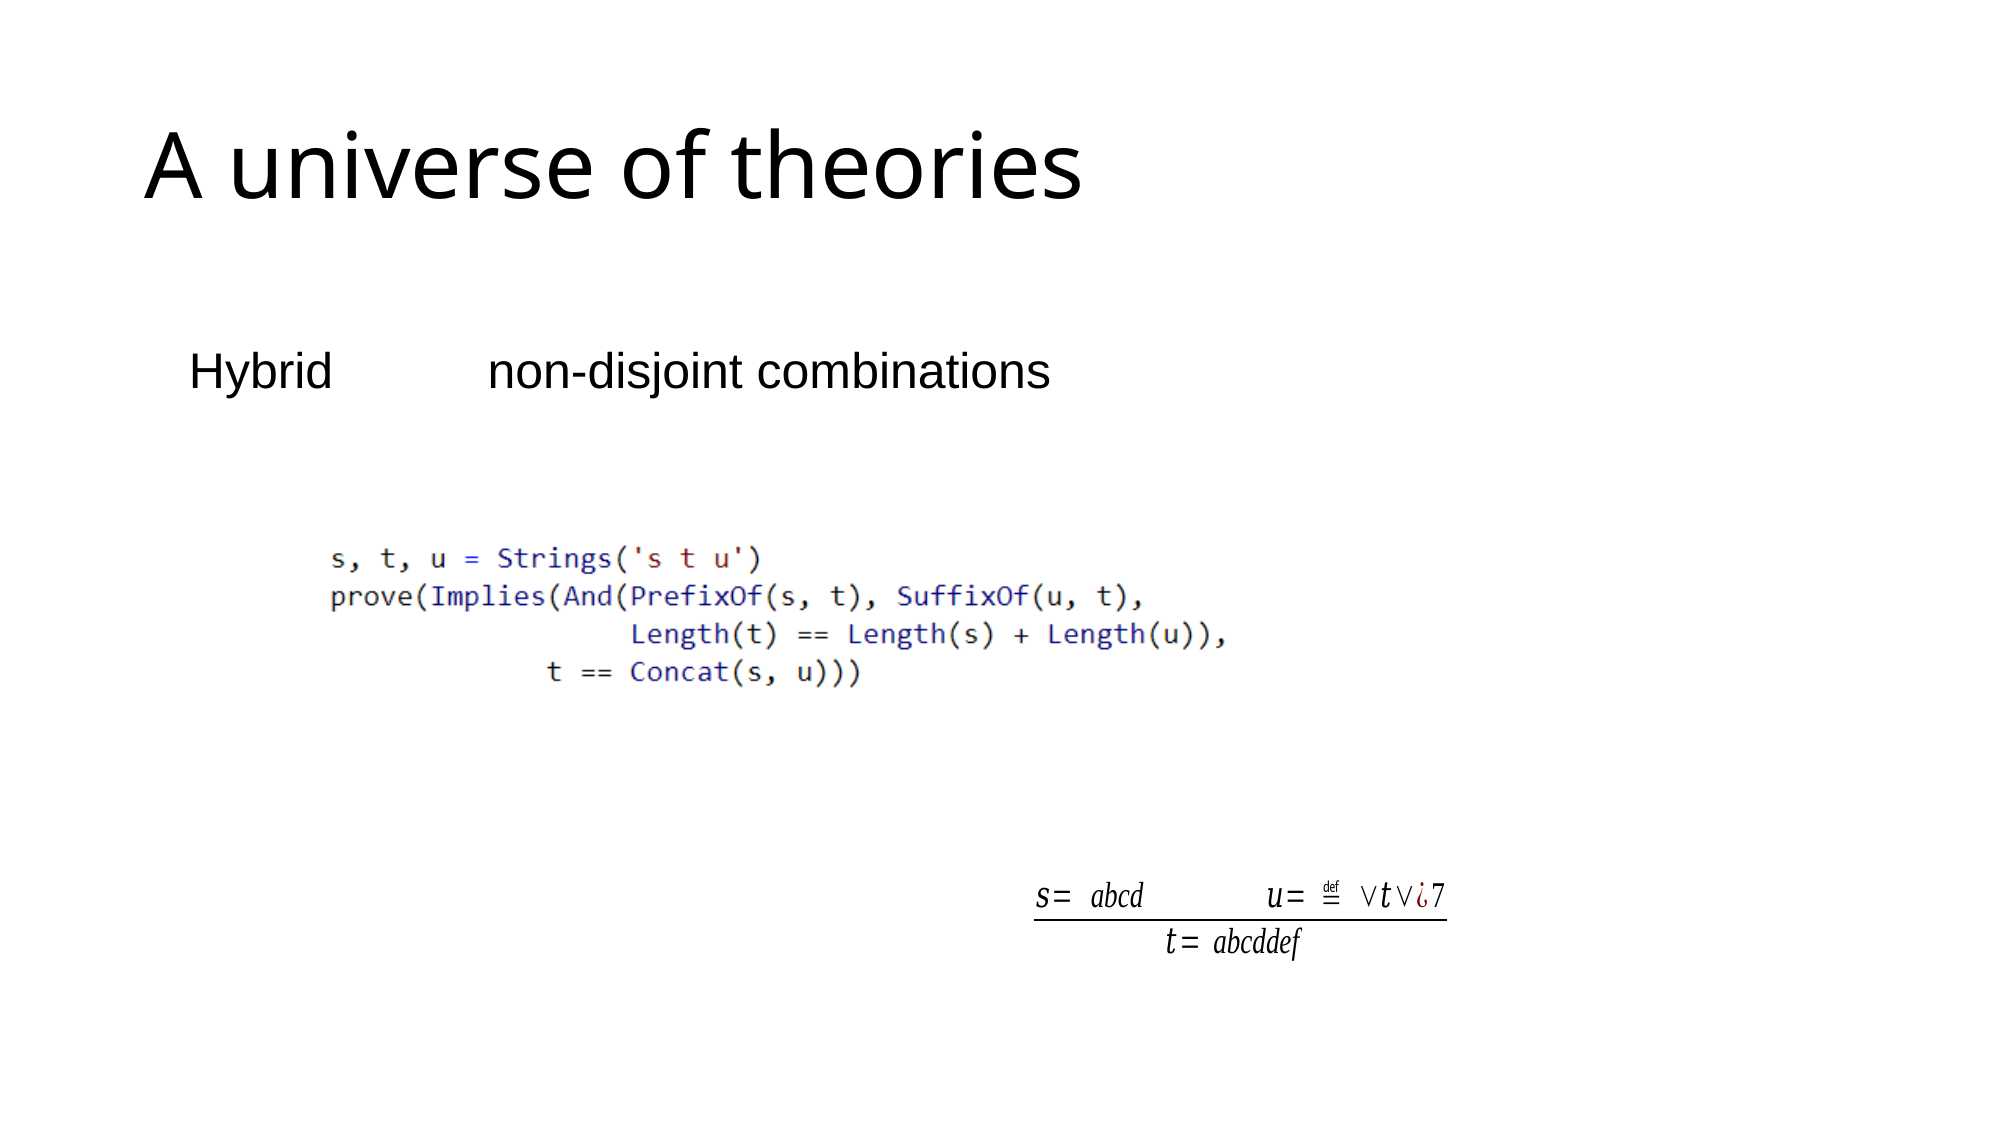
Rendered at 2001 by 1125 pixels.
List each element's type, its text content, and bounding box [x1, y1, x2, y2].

picture [309, 530, 1265, 708]
table_header Hybrid [174, 336, 473, 466]
table_header non-disjoint combinations [473, 336, 1494, 466]
title A universe of theories [136, 59, 1863, 278]
